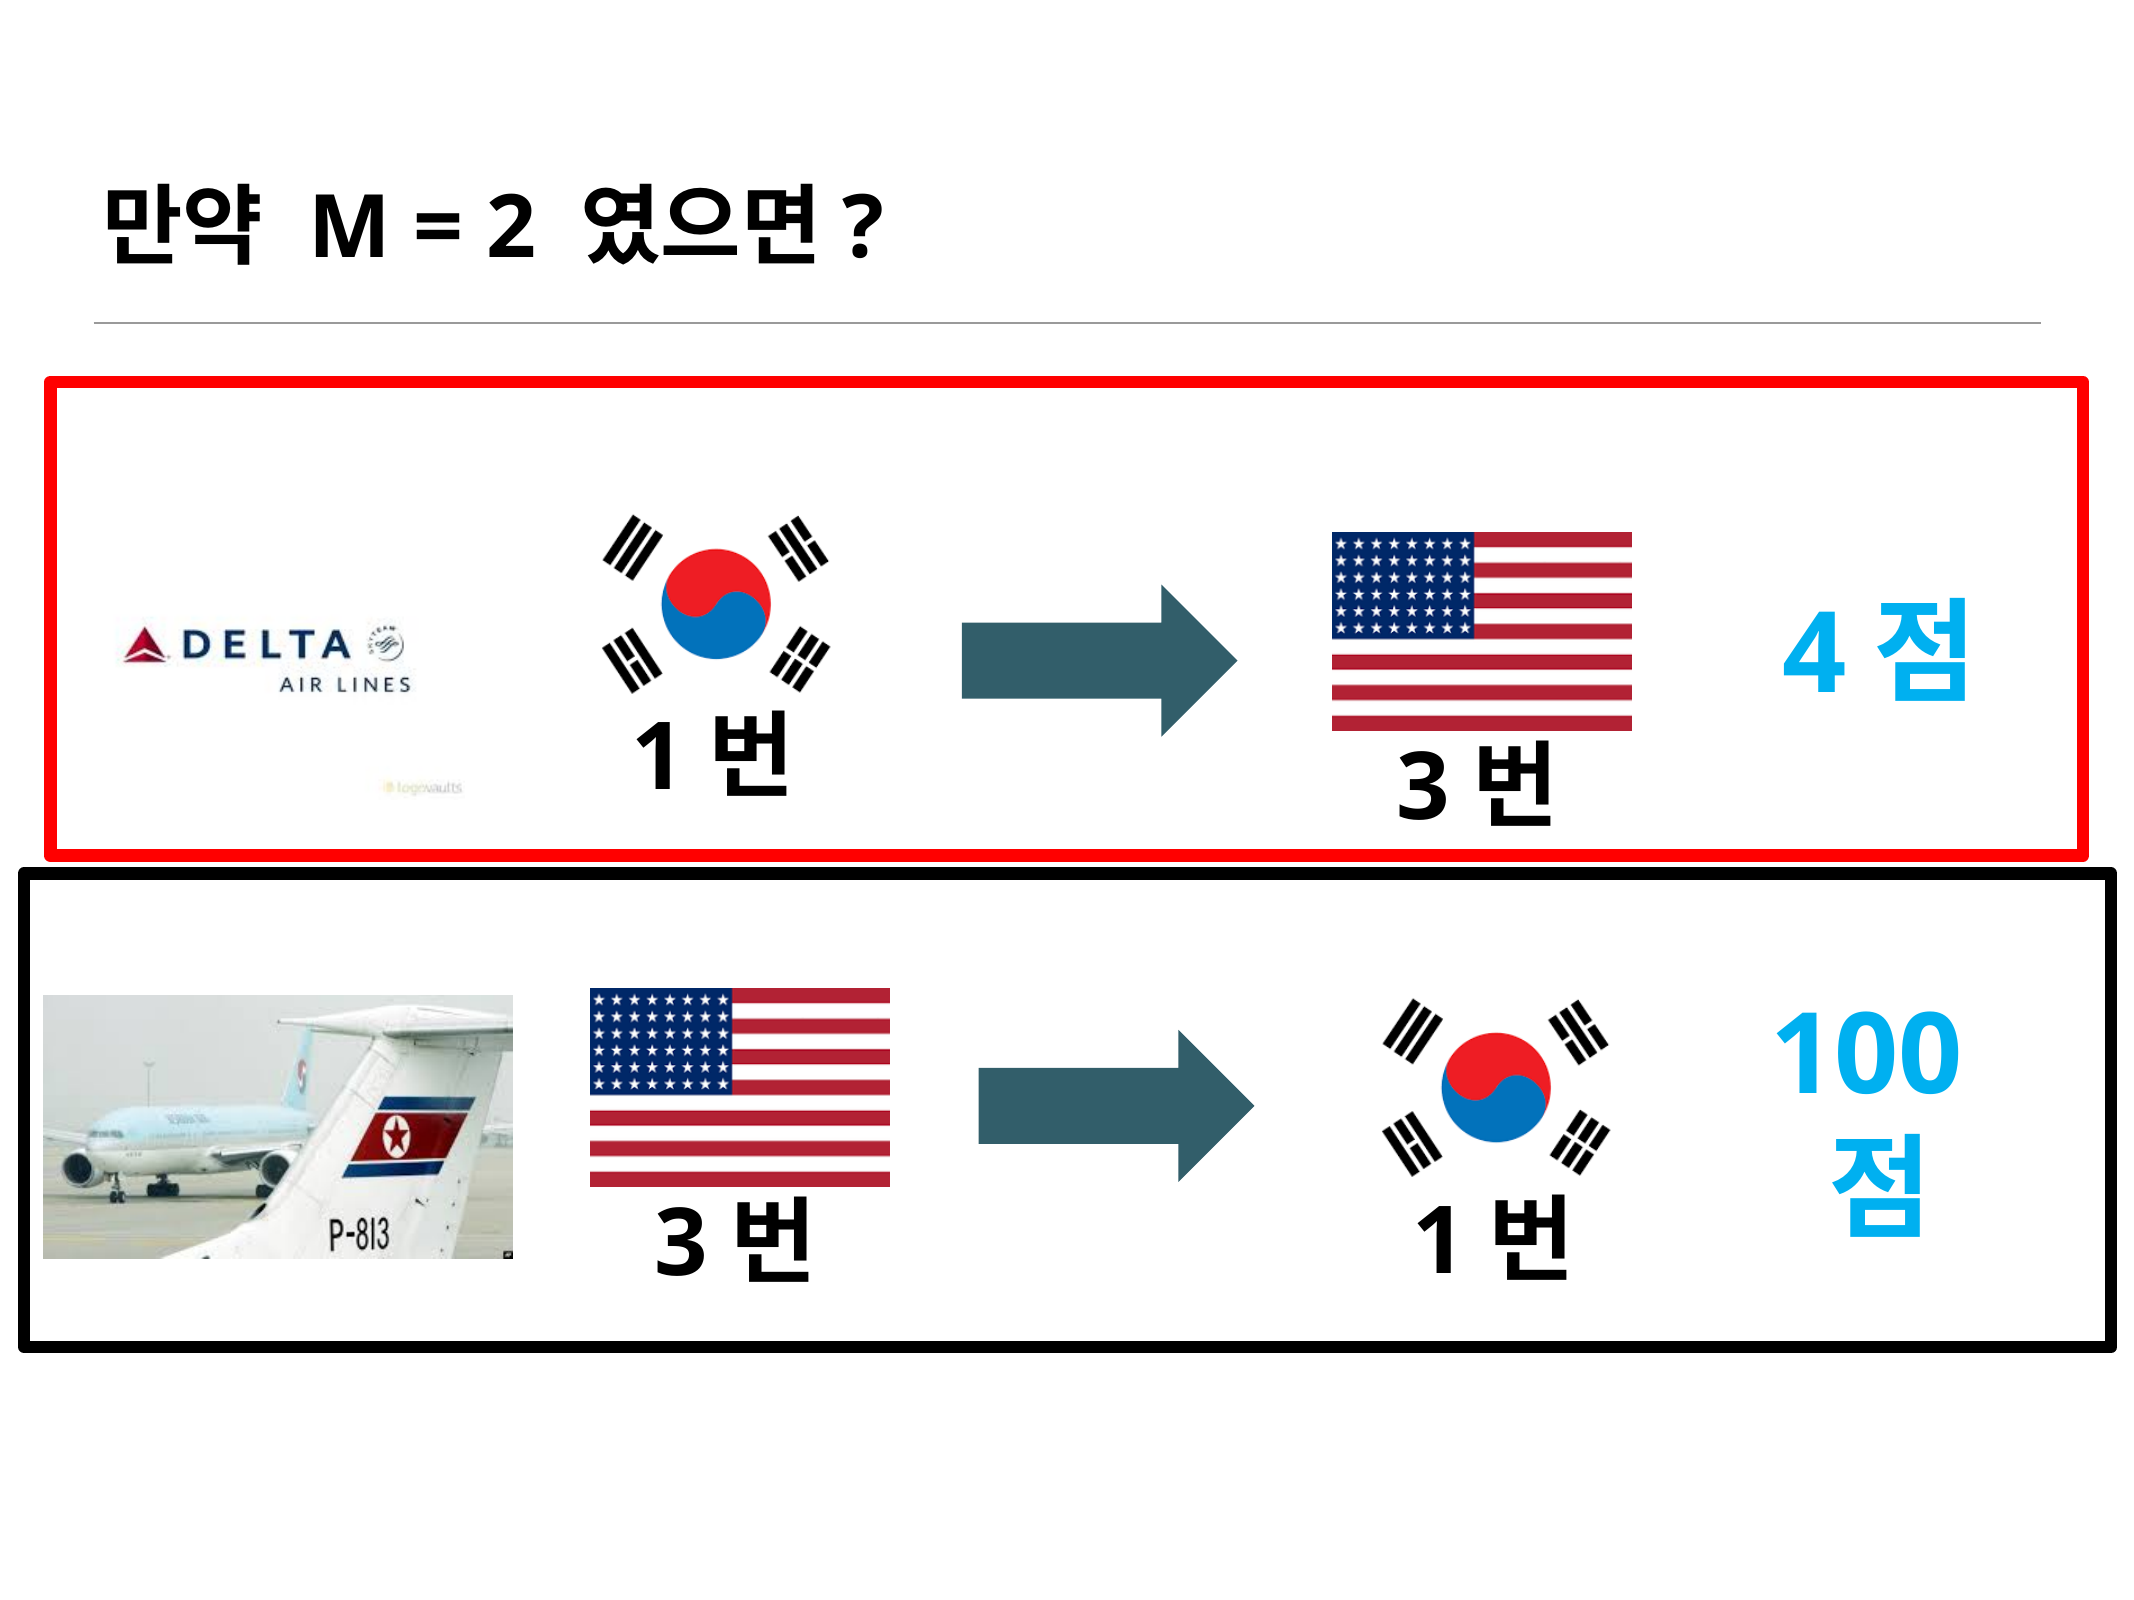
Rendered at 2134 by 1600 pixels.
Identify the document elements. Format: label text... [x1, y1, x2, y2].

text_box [1343, 977, 1643, 1284]
text_box [978, 1029, 1255, 1182]
text_box 100점 [1720, 973, 2040, 1260]
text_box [590, 988, 890, 1284]
text_box 4점 [1720, 571, 2040, 724]
text_box [22, 871, 2113, 1349]
text_box [961, 584, 1238, 737]
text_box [1332, 532, 1632, 828]
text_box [563, 493, 863, 801]
picture [43, 995, 513, 1259]
title 만약 M = 2 였으면? [93, 53, 2041, 284]
text_box [48, 380, 2085, 858]
picture [65, 491, 465, 801]
